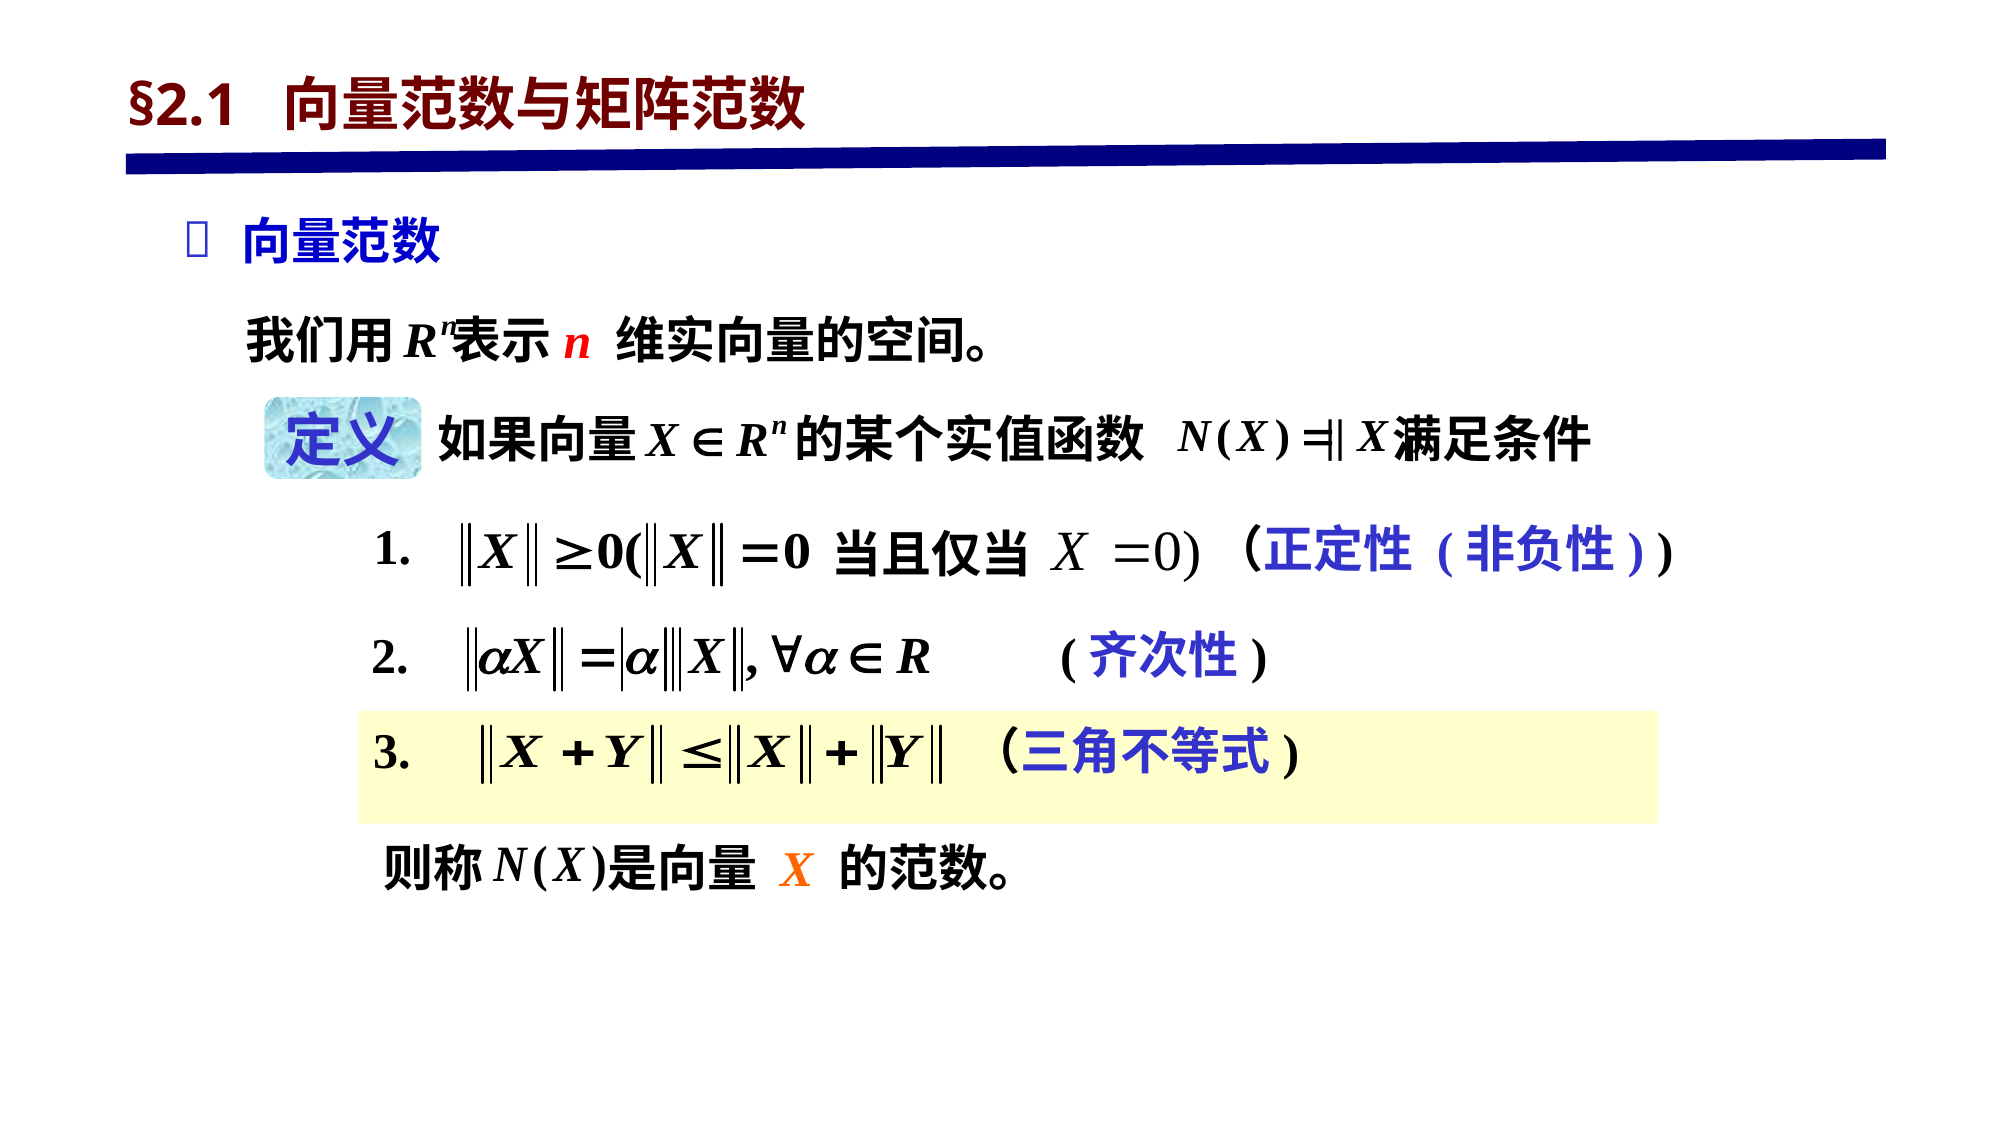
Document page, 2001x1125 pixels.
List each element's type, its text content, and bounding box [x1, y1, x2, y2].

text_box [358, 710, 1659, 824]
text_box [355, 616, 1644, 712]
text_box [361, 828, 1060, 906]
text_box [358, 506, 1212, 595]
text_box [264, 396, 1673, 551]
text_box （正定性 (非负性) ) [1218, 510, 1689, 586]
text_box §2.1 向量范数与矩阵范数 [112, 59, 1500, 145]
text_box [162, 199, 458, 339]
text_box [230, 303, 1283, 390]
